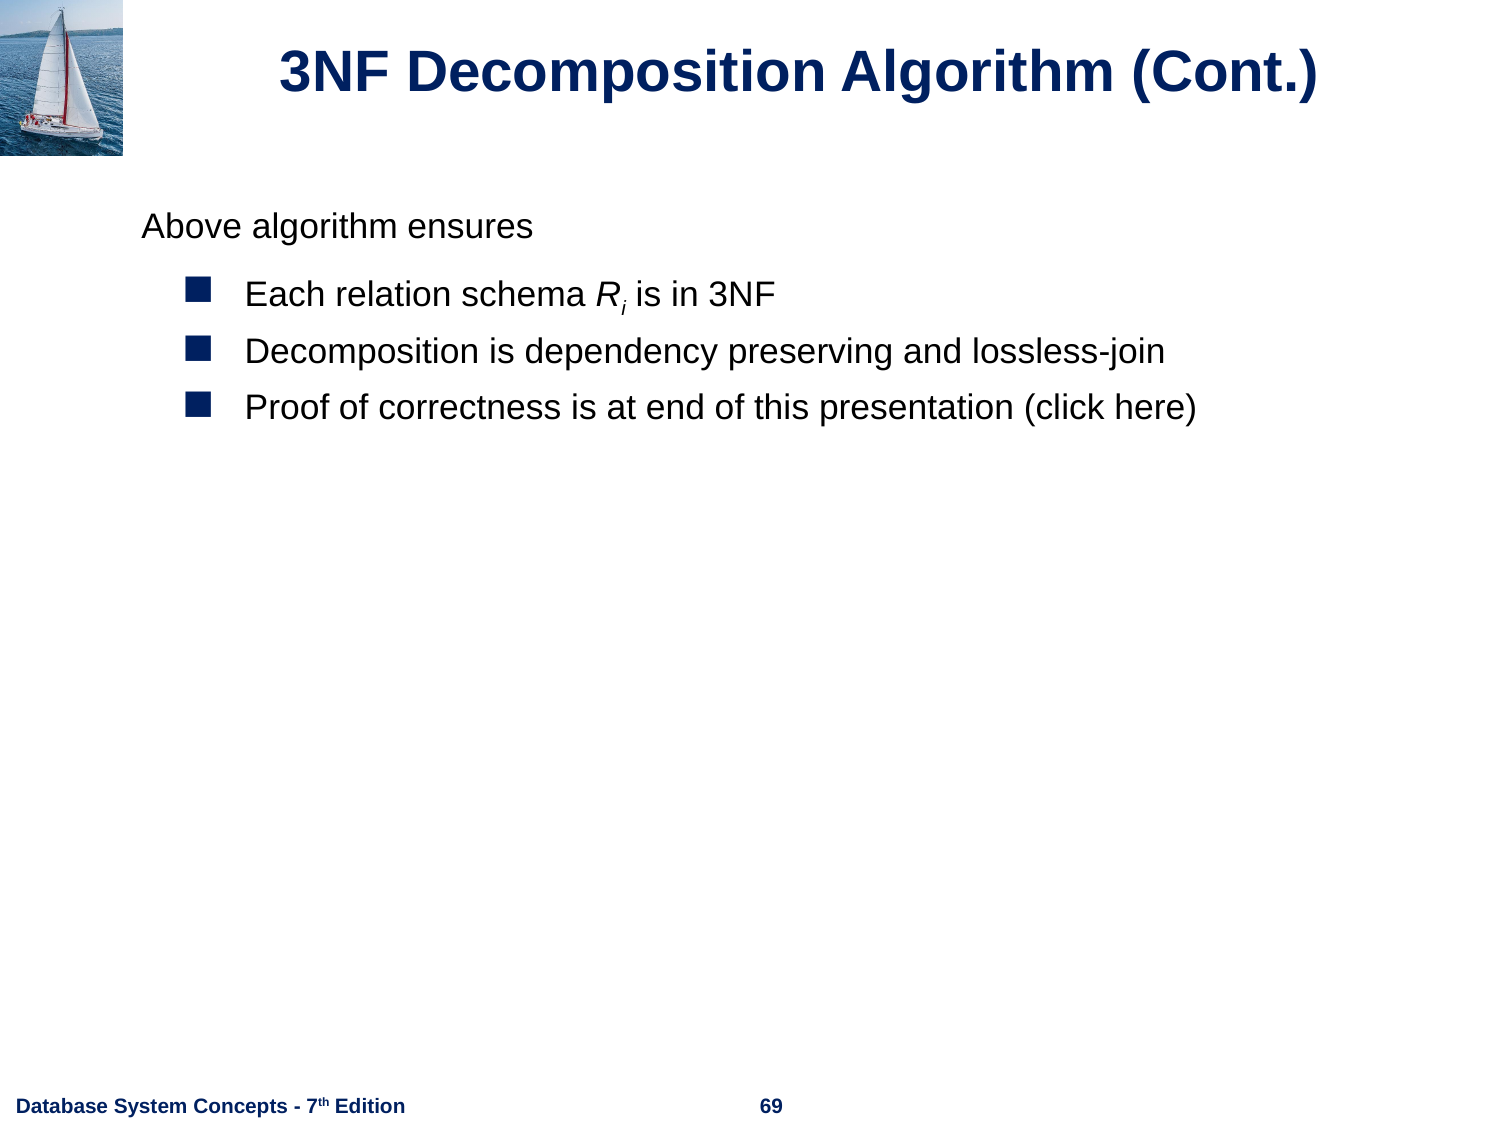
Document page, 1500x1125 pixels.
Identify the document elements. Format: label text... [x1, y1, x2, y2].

text_box Above algorithm ensures [126, 195, 938, 253]
title 3NF Decomposition Algorithm (Cont.) [137, 10, 1463, 112]
list Each relation schema Ri is in 3NF Decomposition is dependency preserving and lossless-join Proof of correctness is at end of this presentation (click here) [173, 264, 1374, 484]
picture [0, 0, 123, 156]
